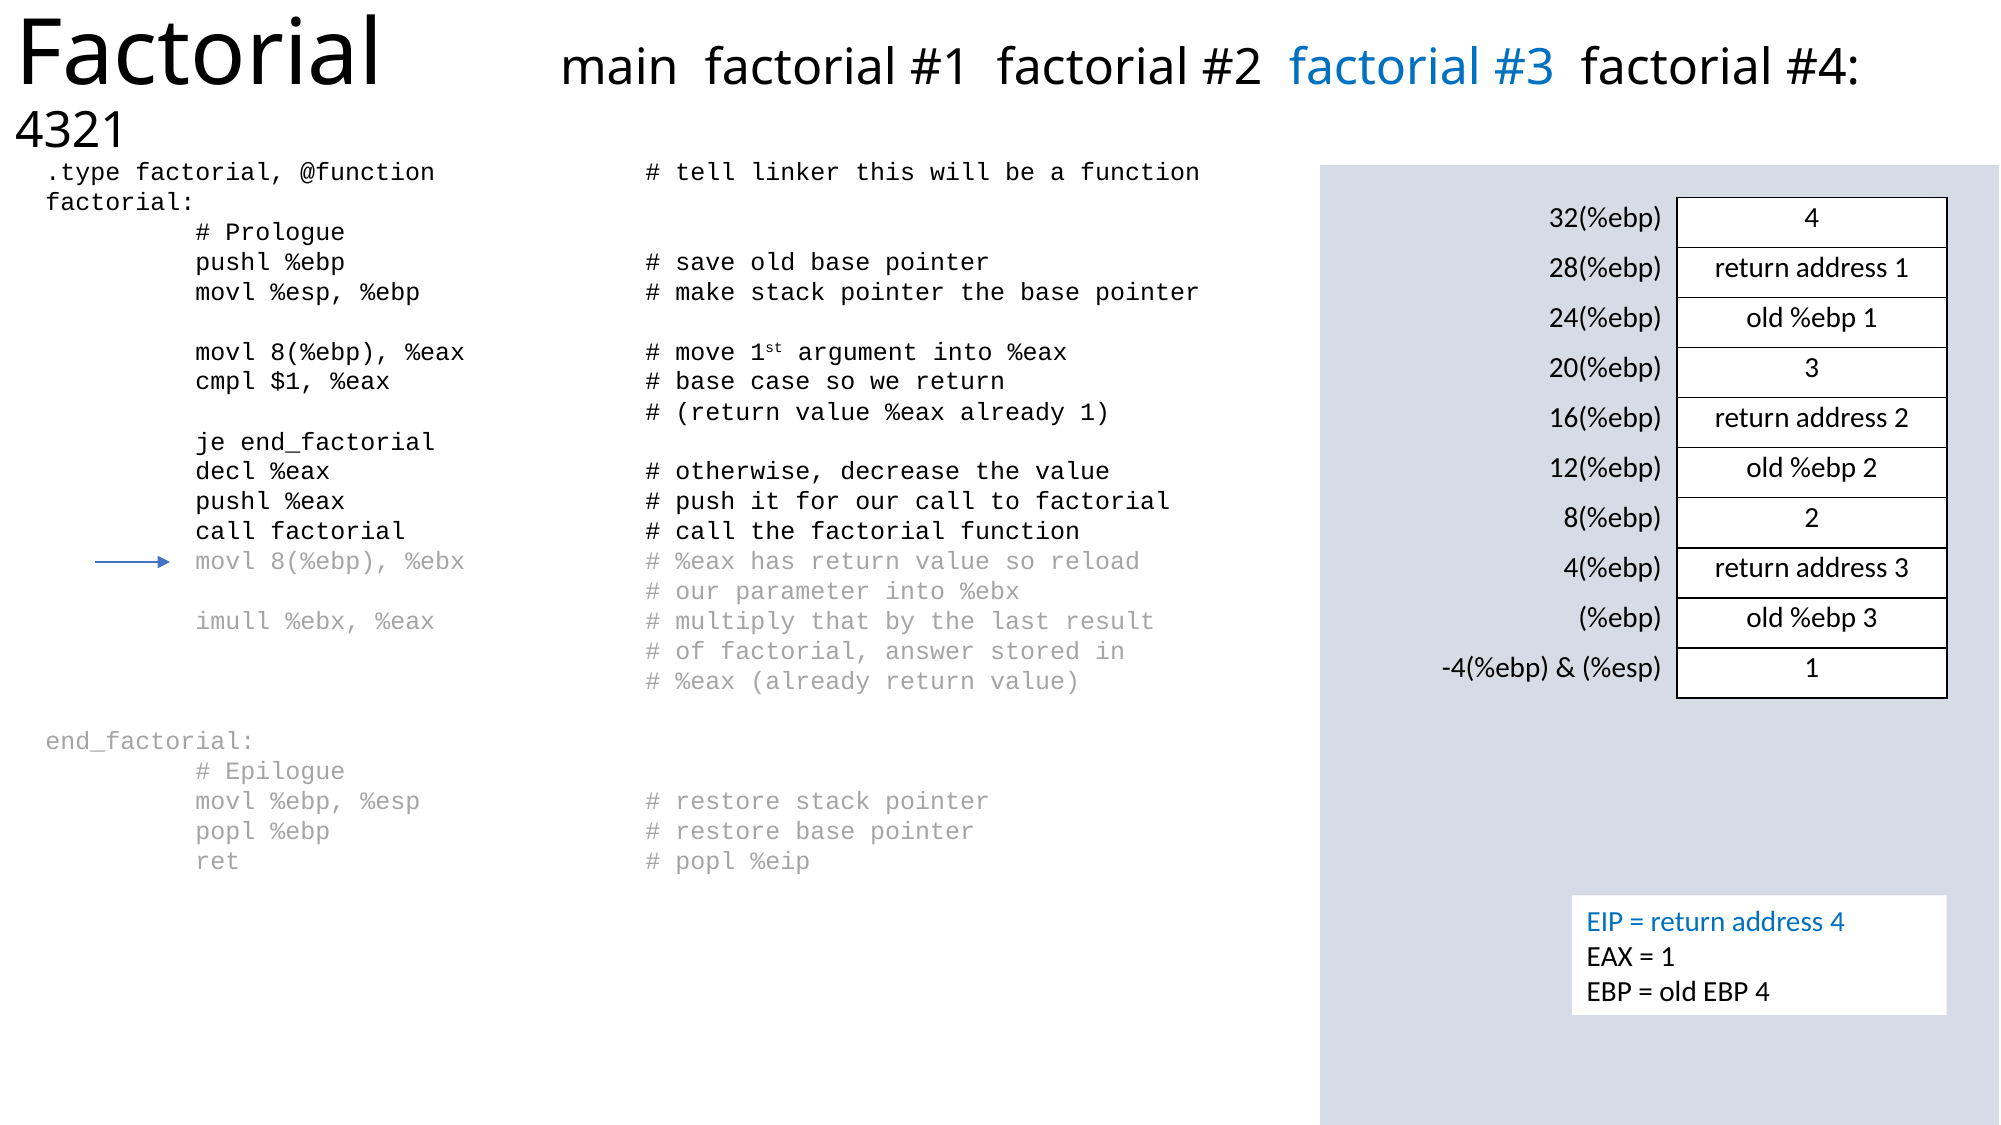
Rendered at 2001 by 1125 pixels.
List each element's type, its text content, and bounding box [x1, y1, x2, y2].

text_box EIP = return address 4 EAX = 1 EBP = old EBP 4 [1571, 895, 1947, 1015]
text_box .type factorial, @function # tell linker this will be a function factorial: # Prologue pushl %ebp # save old base pointer movl %esp, %ebp # make stack pointer the base pointer movl 8(%ebp), %eax # move 1st argument into %eax cmpl $1, %eax # base case so we return # (return value %eax already 1) je end_factorial decl %eax # otherwise, decrease the value pushl %eax # push it for our call to factorial call factorial # call the factorial function movl 8(%ebp), %ebx # %eax has return value so reload # our parameter into %ebx imull %ebx, %eax # multiply that by the last result # of factorial, answer stored in # %eax (already return value) end_factorial: # Epilogue movl %ebp, %esp # restore stack pointer popl %ebp # restore base pointer ret # popl %eip [30, 148, 1216, 942]
text_box [1320, 165, 1999, 1125]
